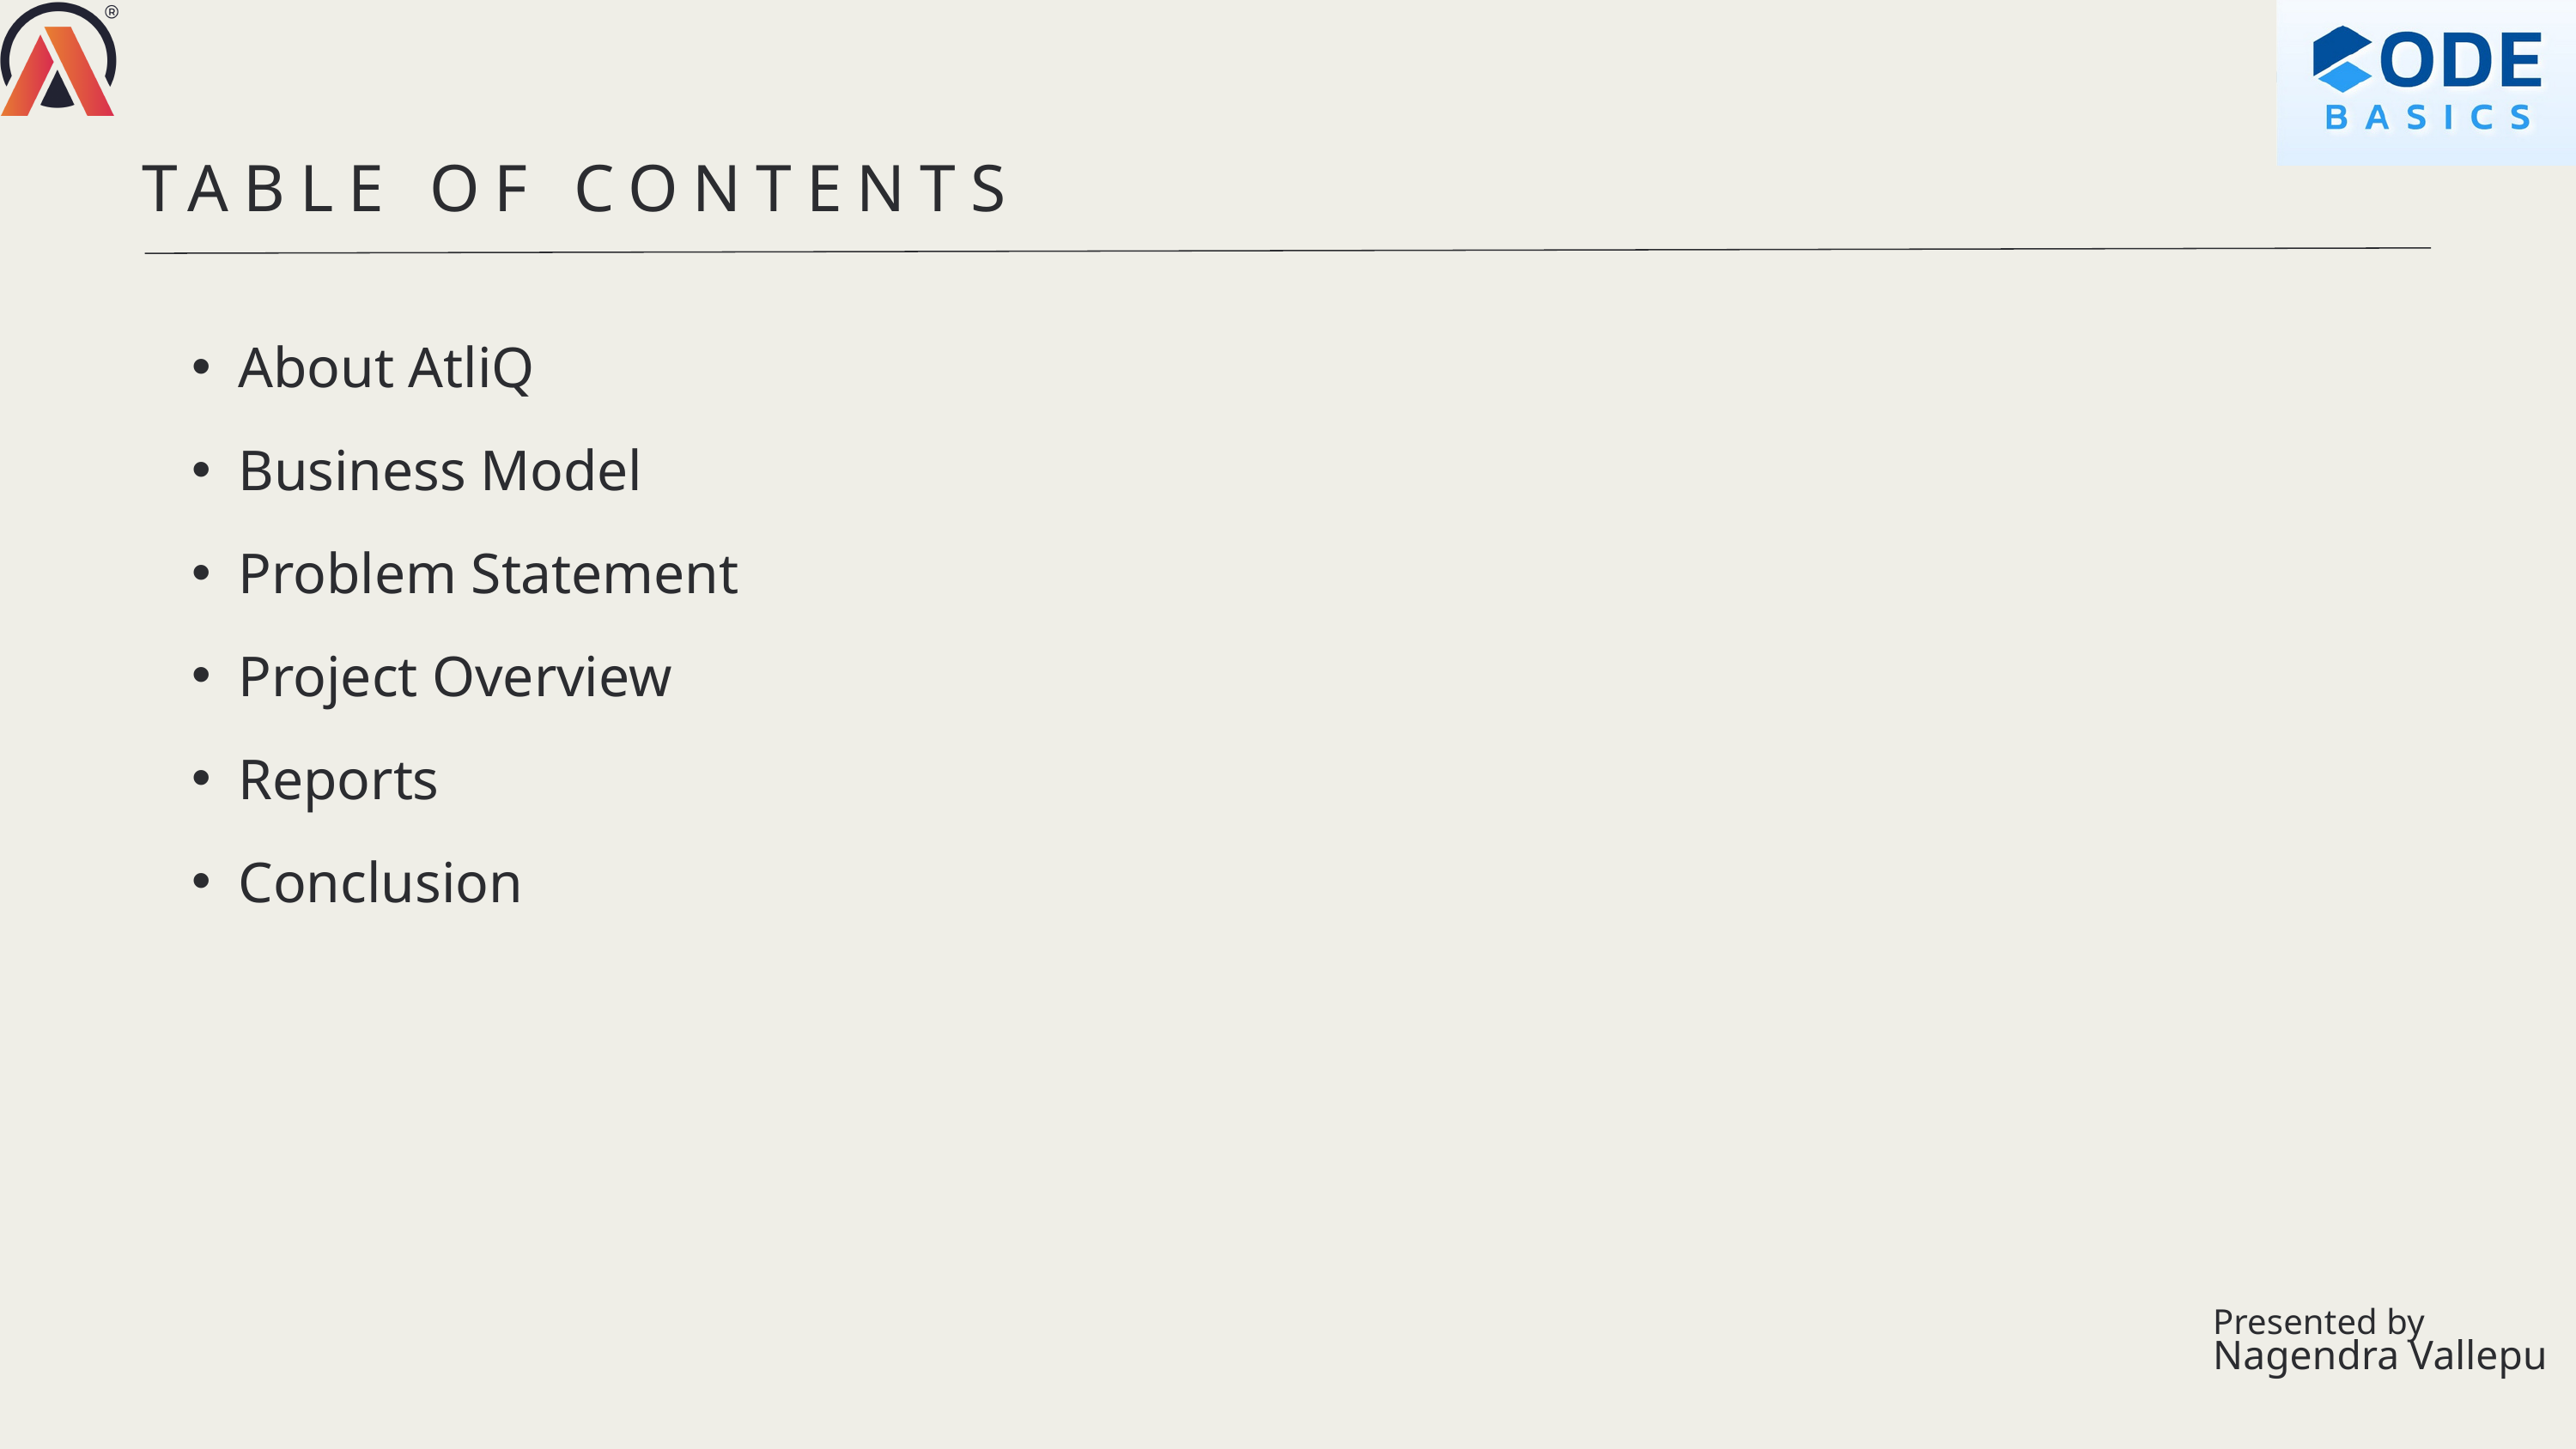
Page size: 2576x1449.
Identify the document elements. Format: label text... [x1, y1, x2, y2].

text_box About AtliQ Business Model Problem Statement Project Overview Reports Conclusion [144, 295, 1364, 913]
text_box TABLE OF CONTENTS [142, 134, 2428, 225]
text_box [0, 0, 122, 116]
text_box Presented by Nagendra Vallepu [2213, 1310, 2576, 1378]
text_box [2276, 0, 2576, 166]
